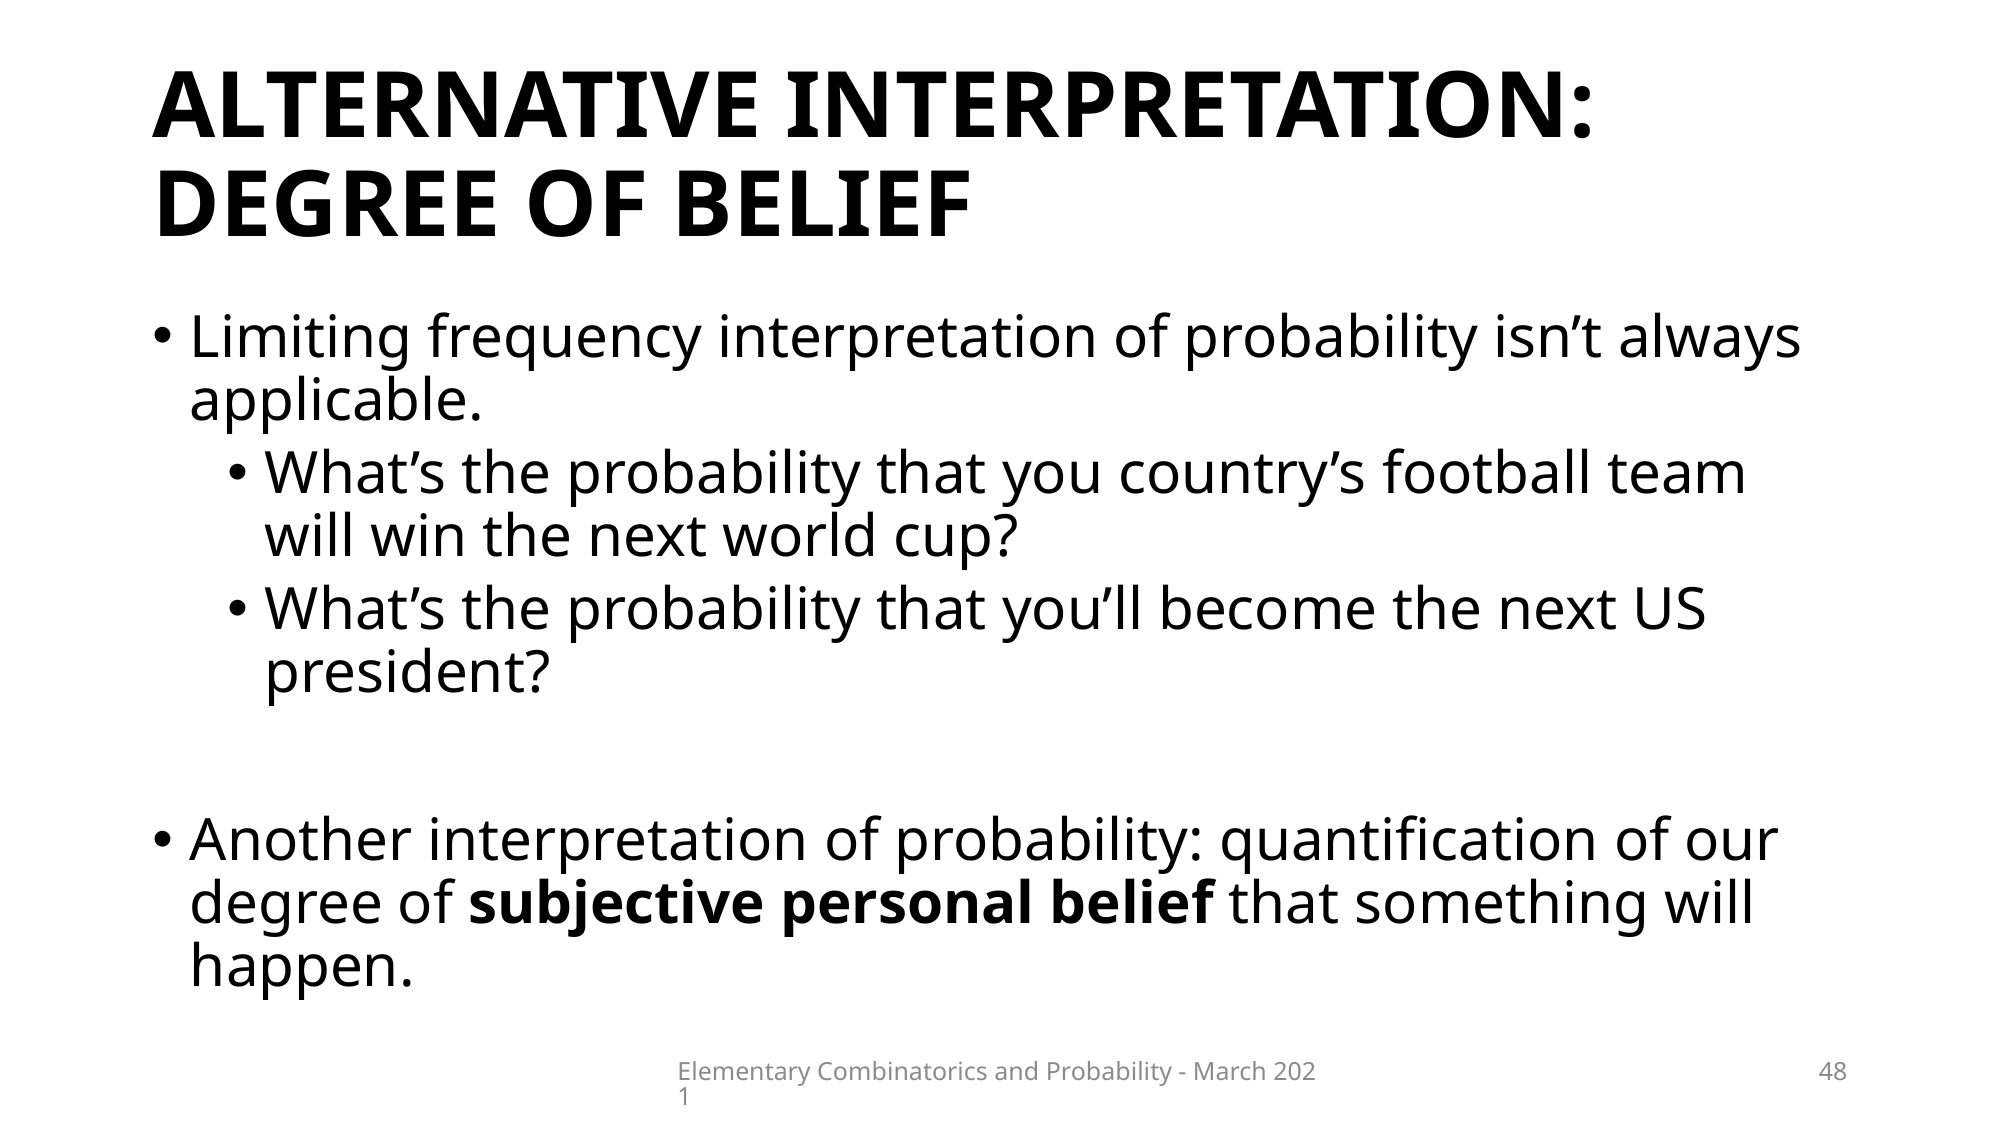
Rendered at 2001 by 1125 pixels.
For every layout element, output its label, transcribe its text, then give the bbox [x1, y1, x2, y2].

title Alternative interpretation: Degree of belief [137, 48, 1863, 267]
list Limiting frequency interpretation of probability isn’t always applicable. What’s the probability that you country’s football team will win the next world cup? What’s the probability that you’ll become the next US president? Another interpretation of probability: quantification of our degree of subjective personal belief that something will happen. Good news: interpretation doesn’t matter, same principles hold. [137, 299, 1863, 1014]
slide_number 48 [1412, 1042, 1863, 1103]
footer Elementary Combinatorics and Probability - March 2021 [662, 1042, 1338, 1103]
